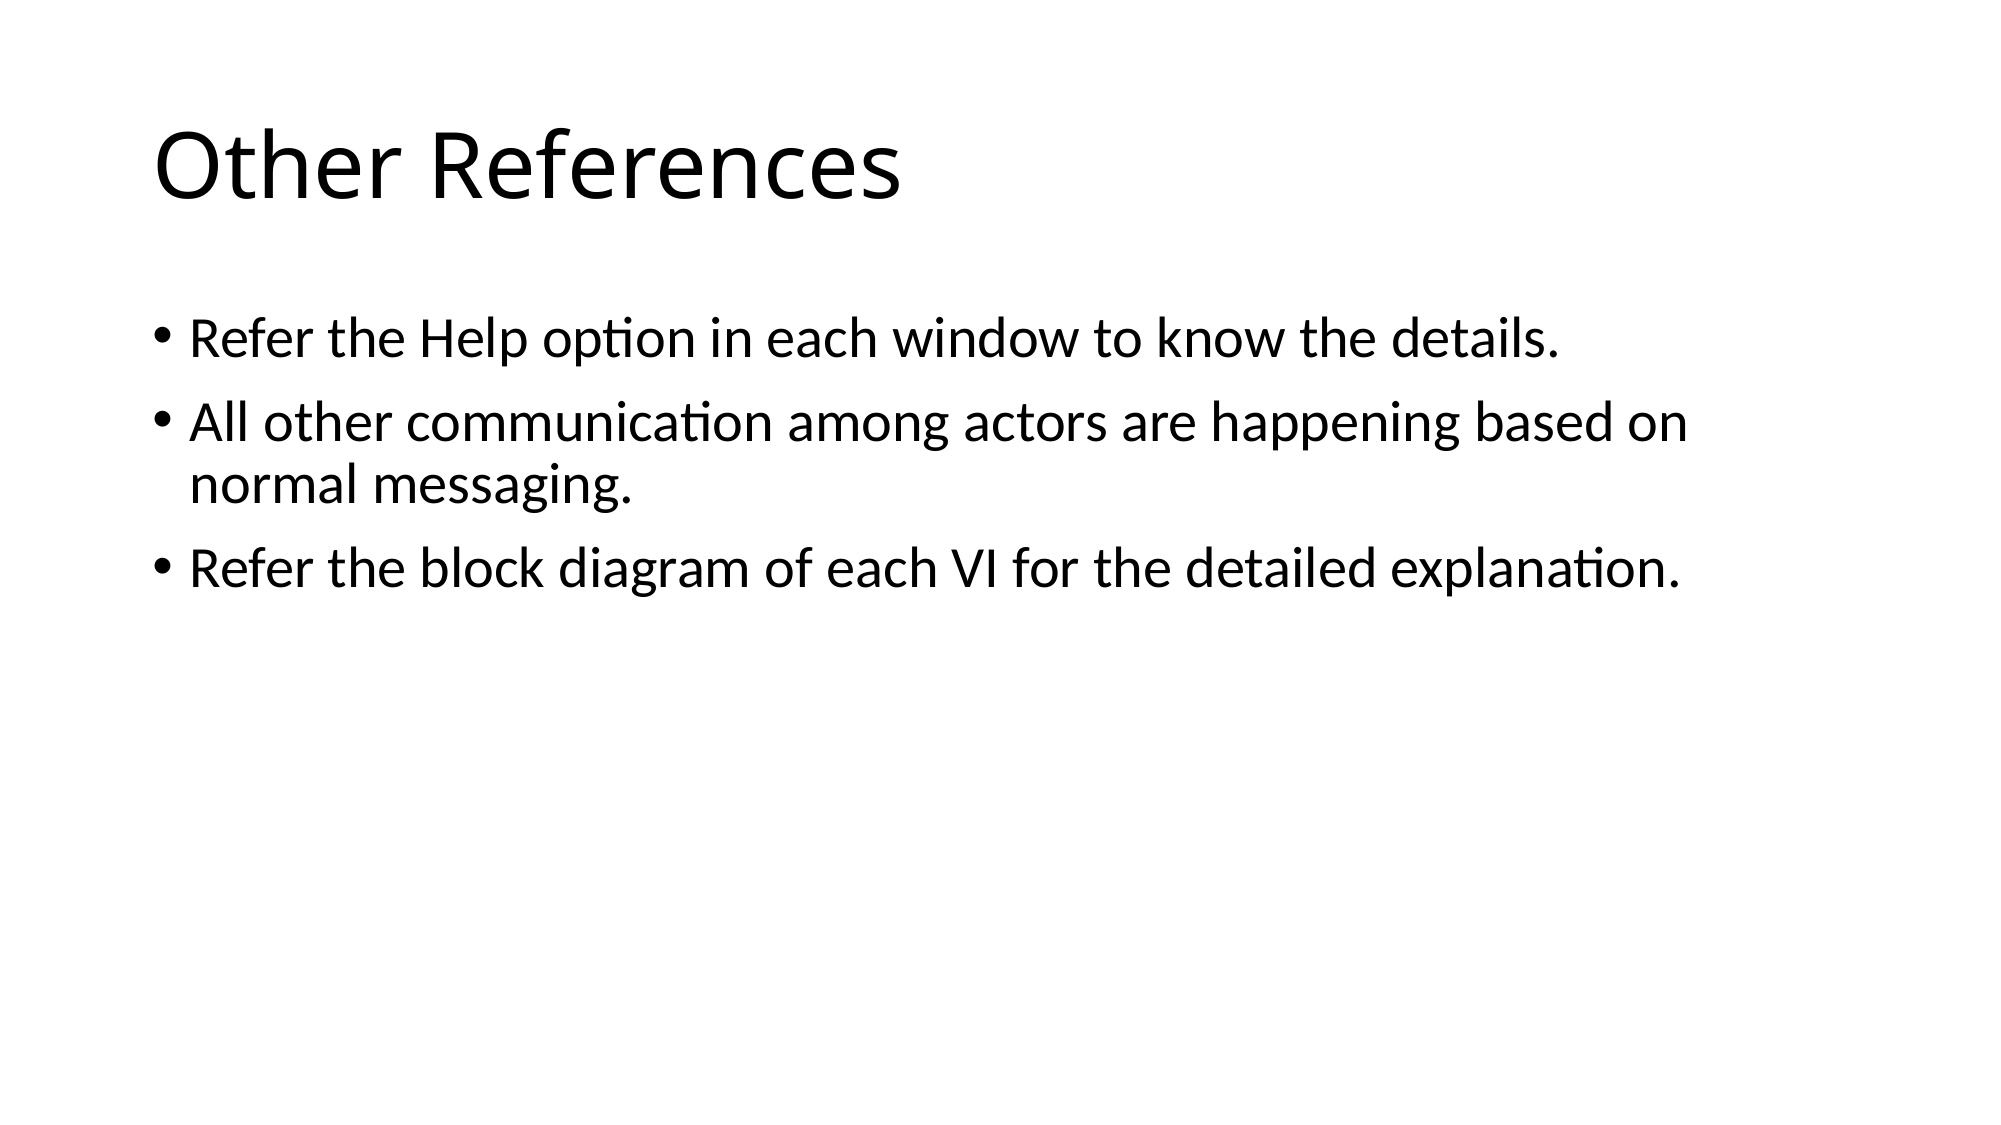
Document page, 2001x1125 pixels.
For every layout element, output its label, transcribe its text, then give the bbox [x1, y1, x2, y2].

title Other References [137, 59, 1863, 278]
list Refer the Help option in each window to know the details. All other communication among actors are happening based on normal messaging. Refer the block diagram of each VI for the detailed explanation. [137, 299, 1863, 1014]
